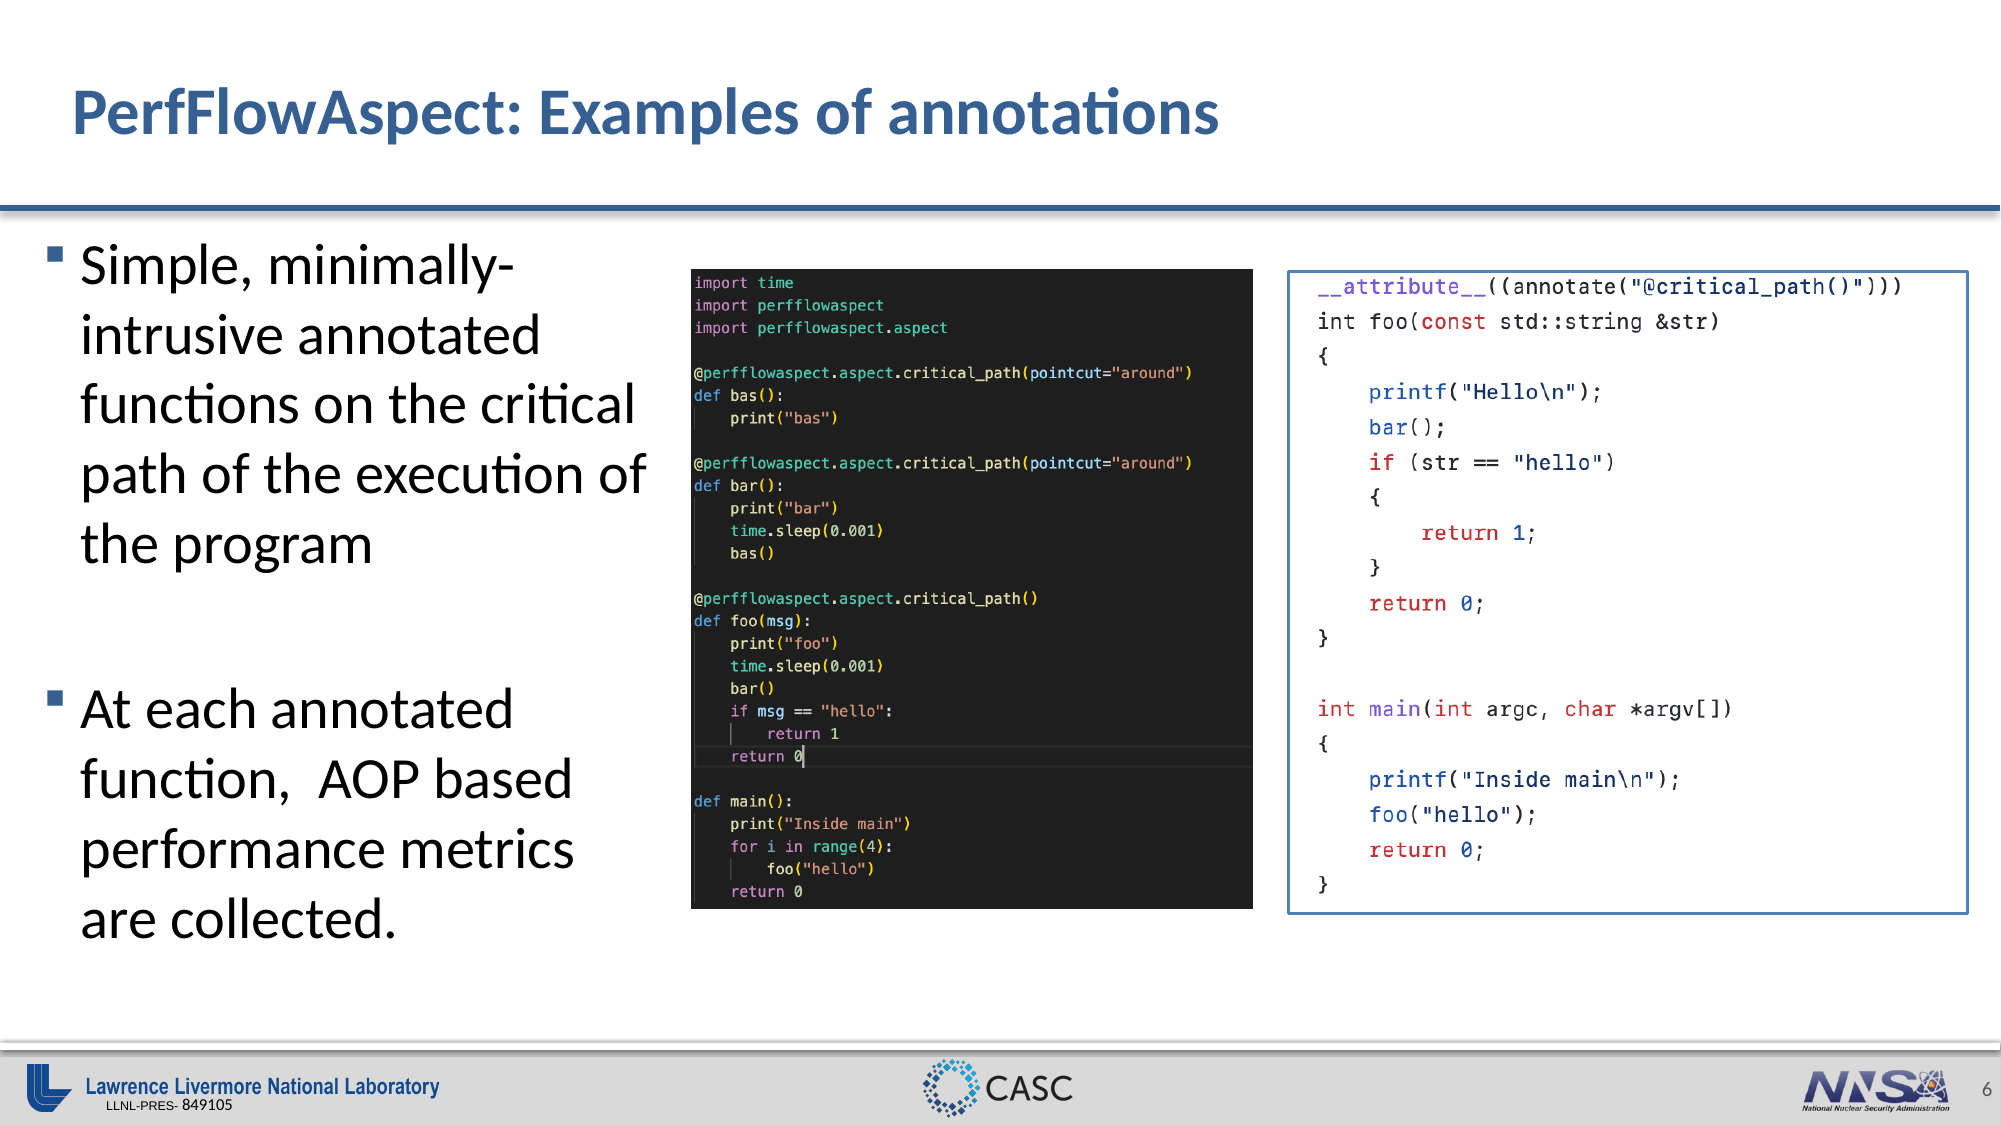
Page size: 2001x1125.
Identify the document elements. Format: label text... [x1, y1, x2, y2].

picture [1290, 272, 1967, 913]
picture [1795, 1057, 1956, 1119]
picture [921, 1058, 1077, 1119]
title PerfFlowAspect: Examples of annotations [57, 23, 1858, 203]
list Simple, minimally-intrusive annotated functions on the critical path of the execution of the program At each annotated function, AOP based performance metrics are collected. [33, 226, 655, 1031]
picture [27, 1064, 478, 1112]
picture [691, 269, 1253, 909]
